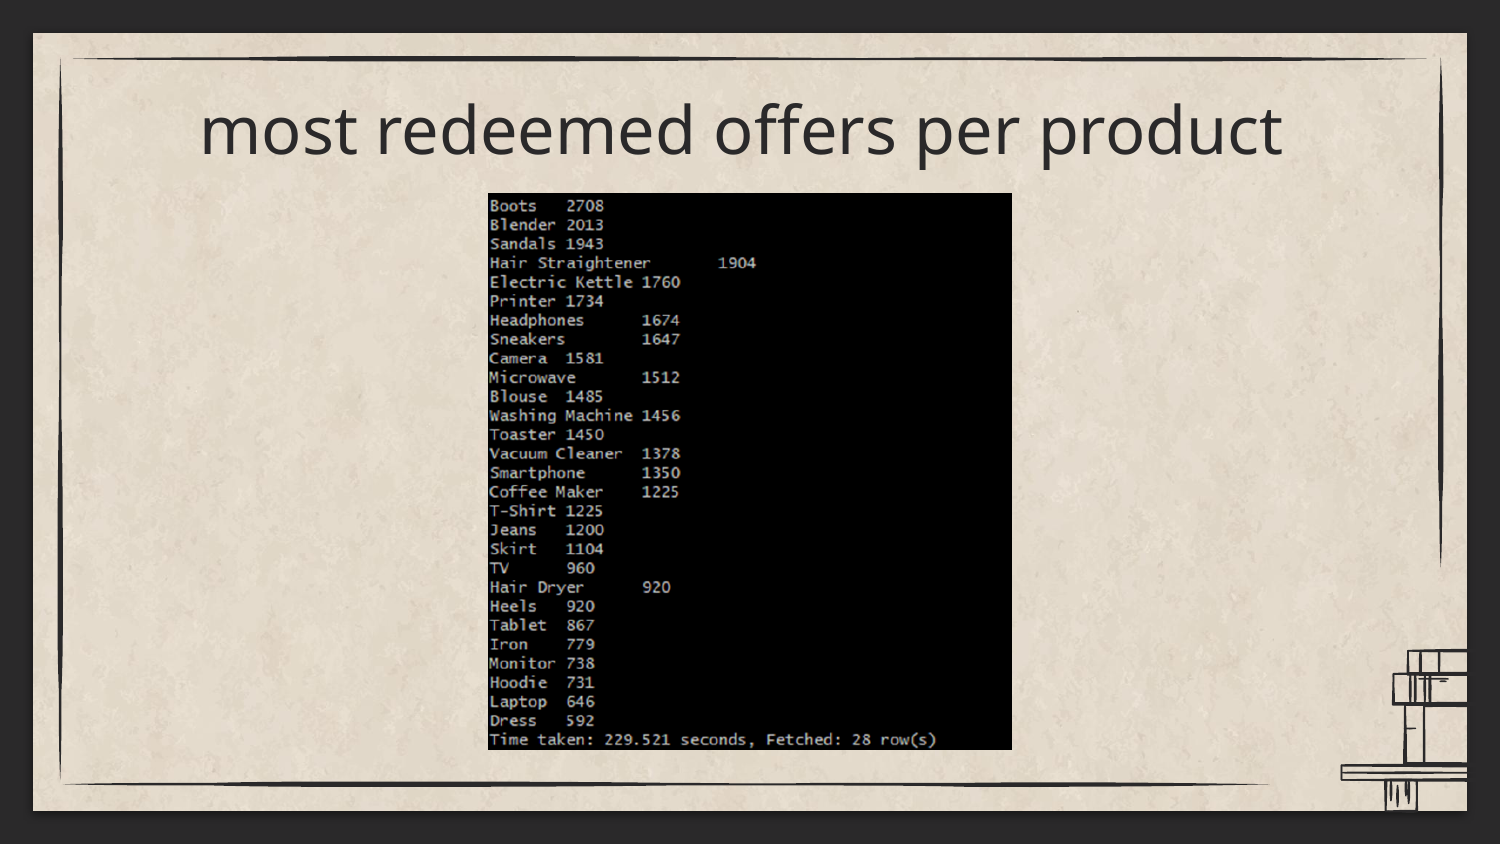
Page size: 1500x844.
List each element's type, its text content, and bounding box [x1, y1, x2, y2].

picture [1432, 676, 1467, 702]
picture [1407, 706, 1423, 762]
picture [1426, 707, 1467, 762]
picture [1409, 652, 1419, 672]
title most redeemed offers per product [118, 72, 1383, 167]
picture [1441, 653, 1467, 671]
picture [1418, 782, 1467, 811]
picture [1387, 782, 1415, 810]
picture [1422, 653, 1438, 672]
picture [33, 33, 1467, 811]
picture [1343, 767, 1467, 771]
picture [1395, 675, 1409, 702]
picture [1343, 774, 1467, 779]
picture [1417, 676, 1423, 702]
